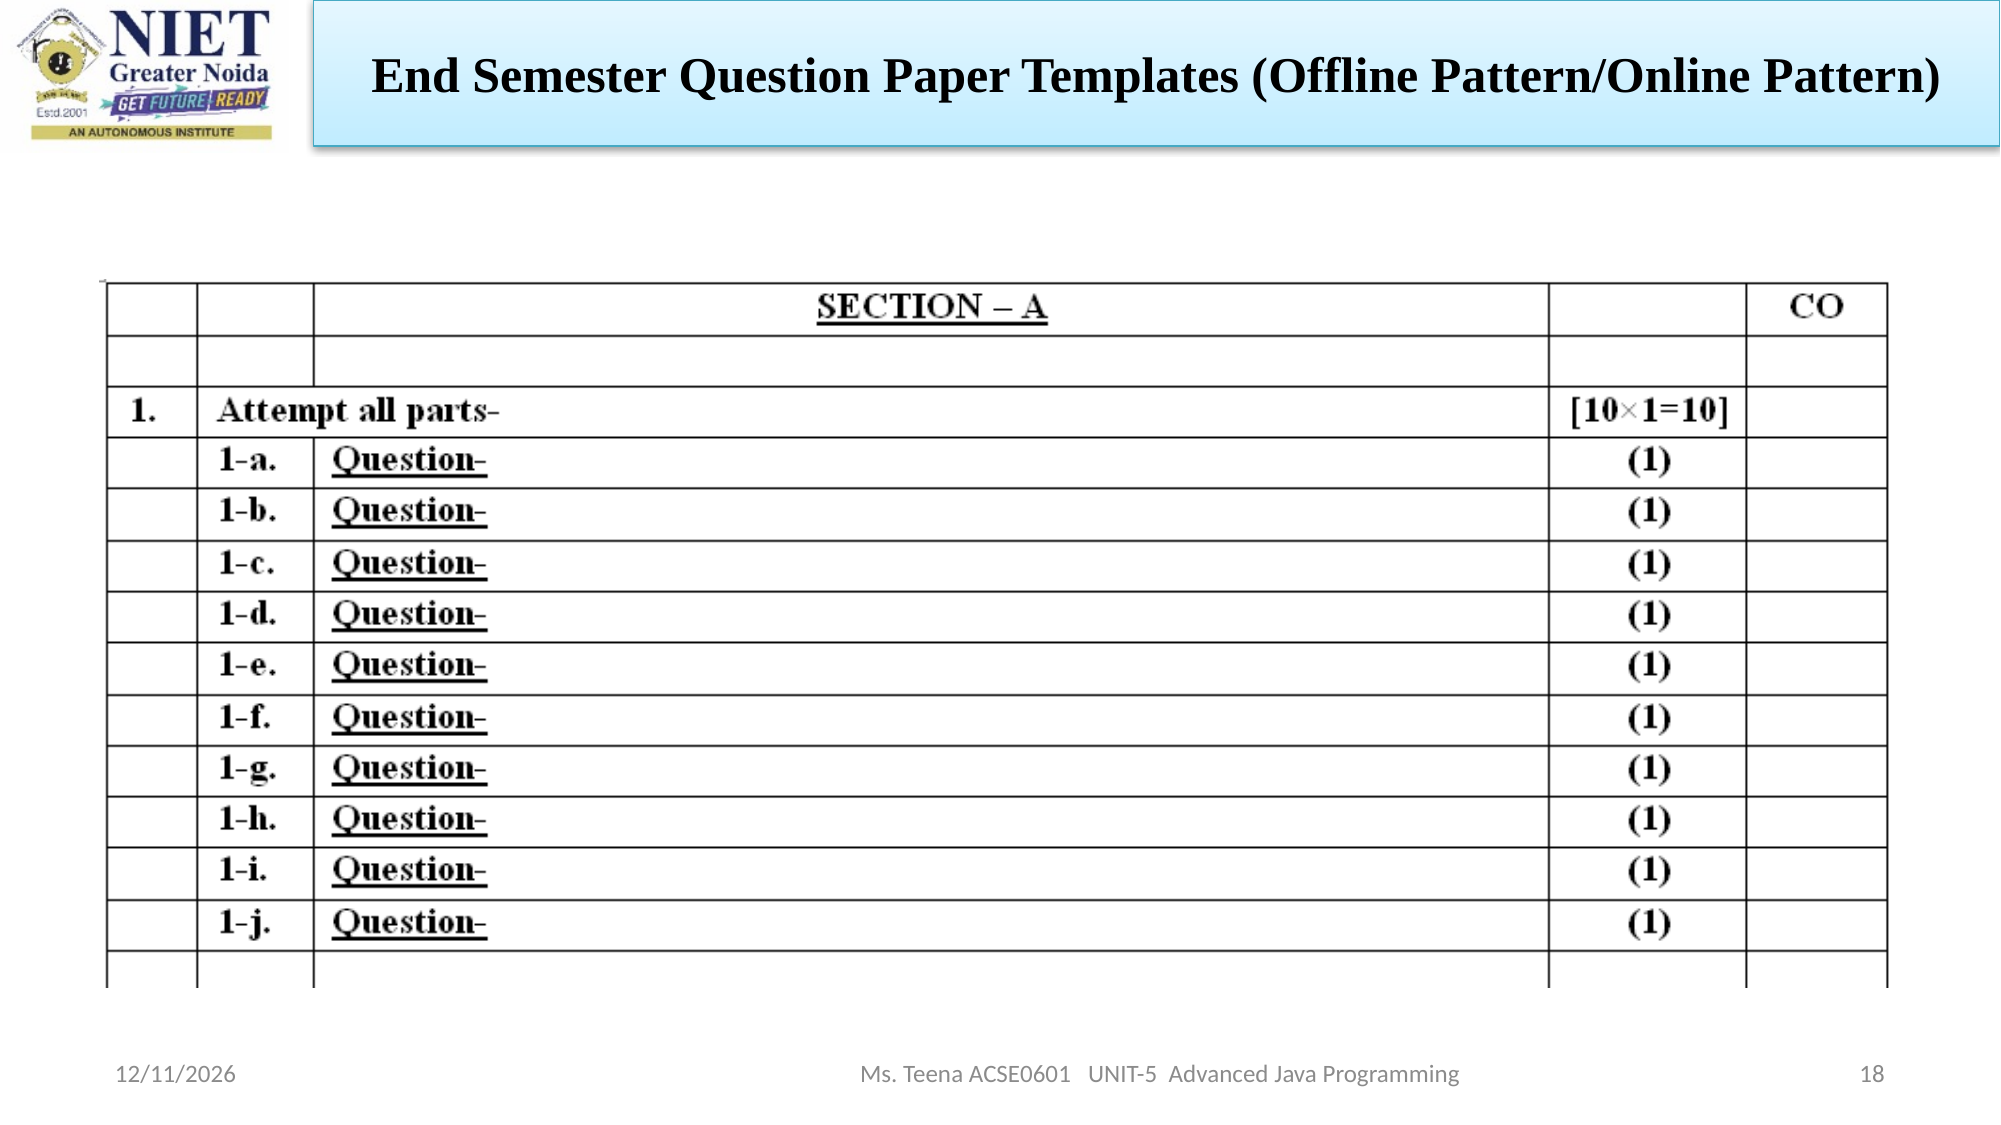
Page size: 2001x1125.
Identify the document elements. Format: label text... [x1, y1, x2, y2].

footer Ms. Teena ACSE0601 UNIT-5 Advanced Java Programming [662, 1042, 1433, 1103]
slide_number 18 [1433, 1042, 1900, 1103]
title End Semester Question Paper Templates (Offline Pattern/Online Pattern) [313, 0, 2000, 147]
picture [0, 0, 289, 153]
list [99, 279, 1901, 988]
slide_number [99, 1042, 567, 1103]
